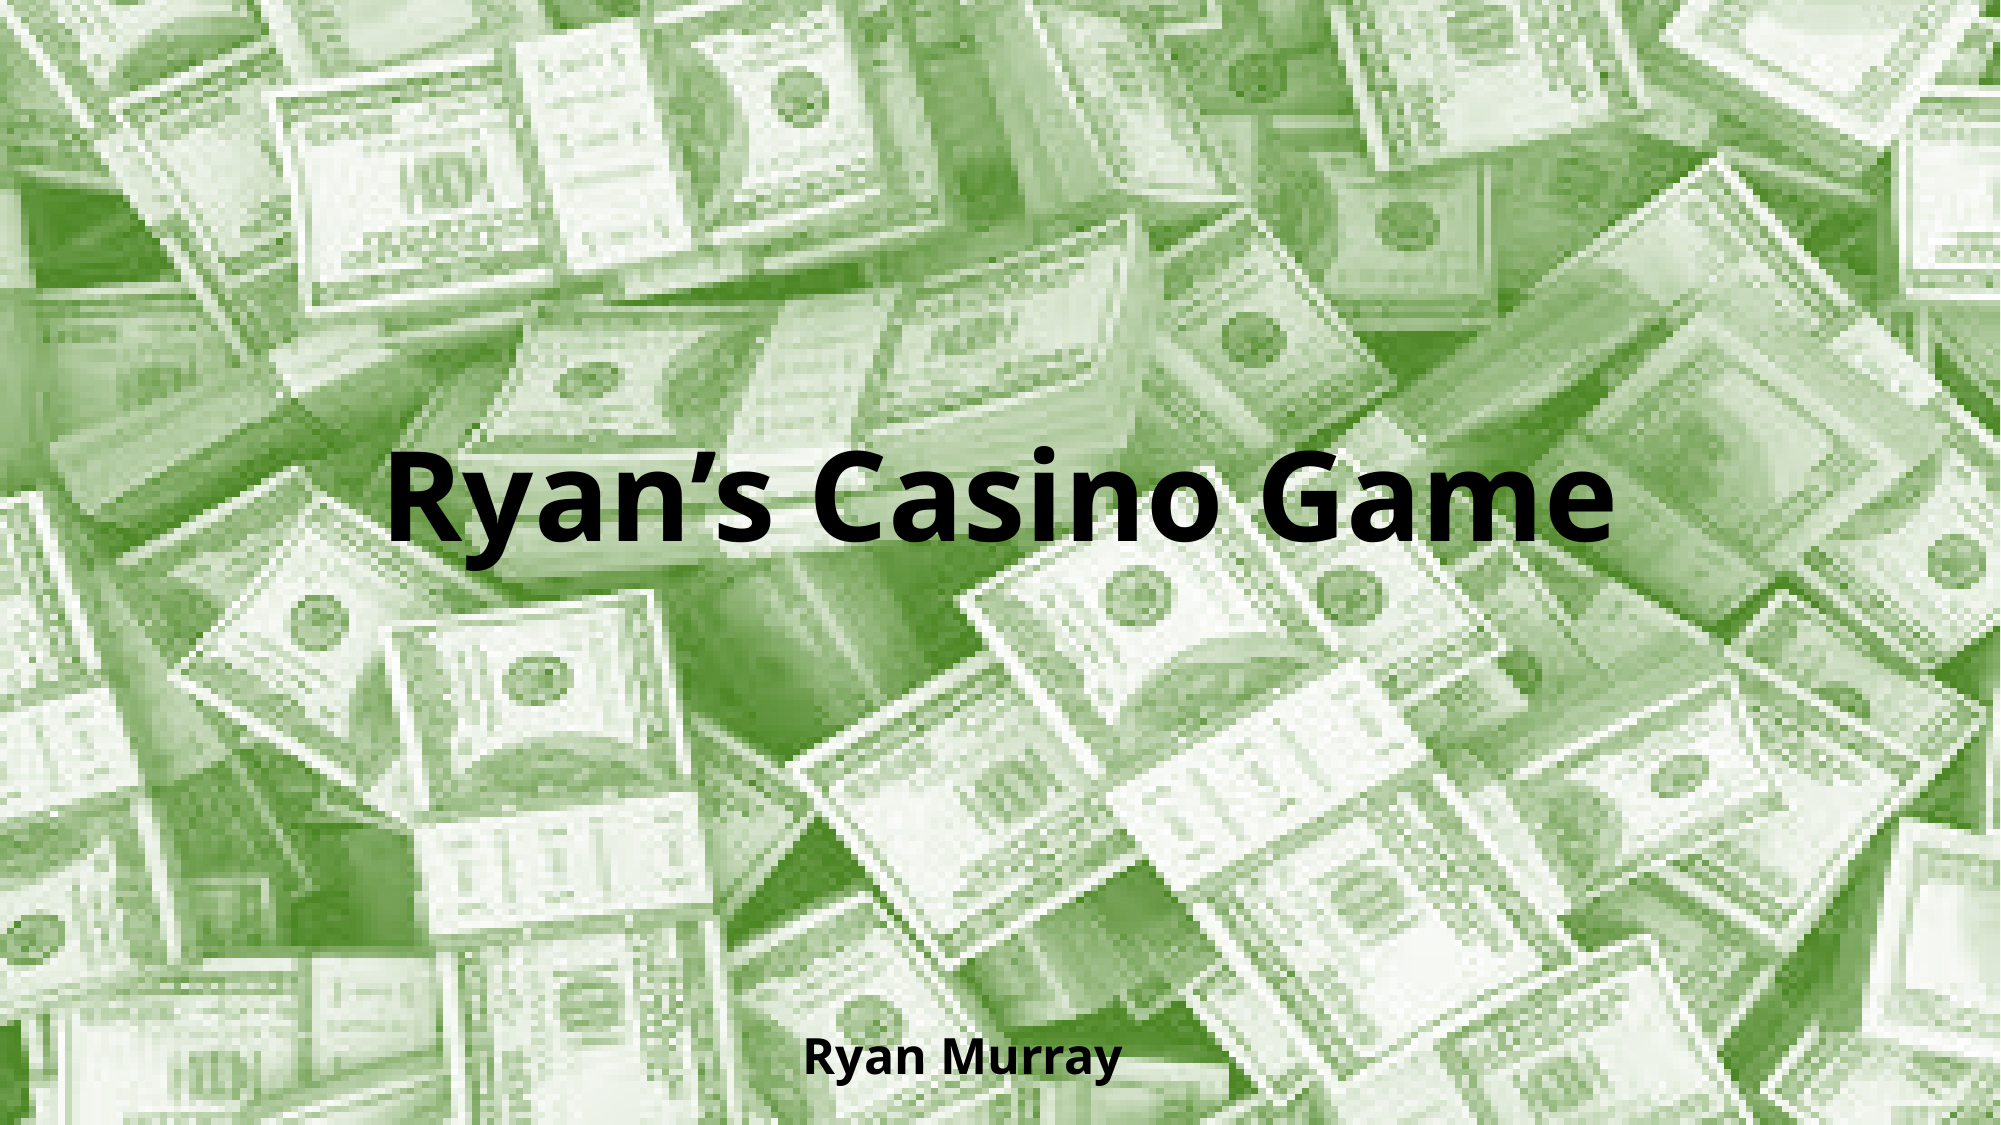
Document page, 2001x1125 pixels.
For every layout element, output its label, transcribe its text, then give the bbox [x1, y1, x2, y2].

title Ryan’s Casino Game [249, 184, 1750, 576]
subtitle Ryan Murray [213, 1023, 1714, 1125]
